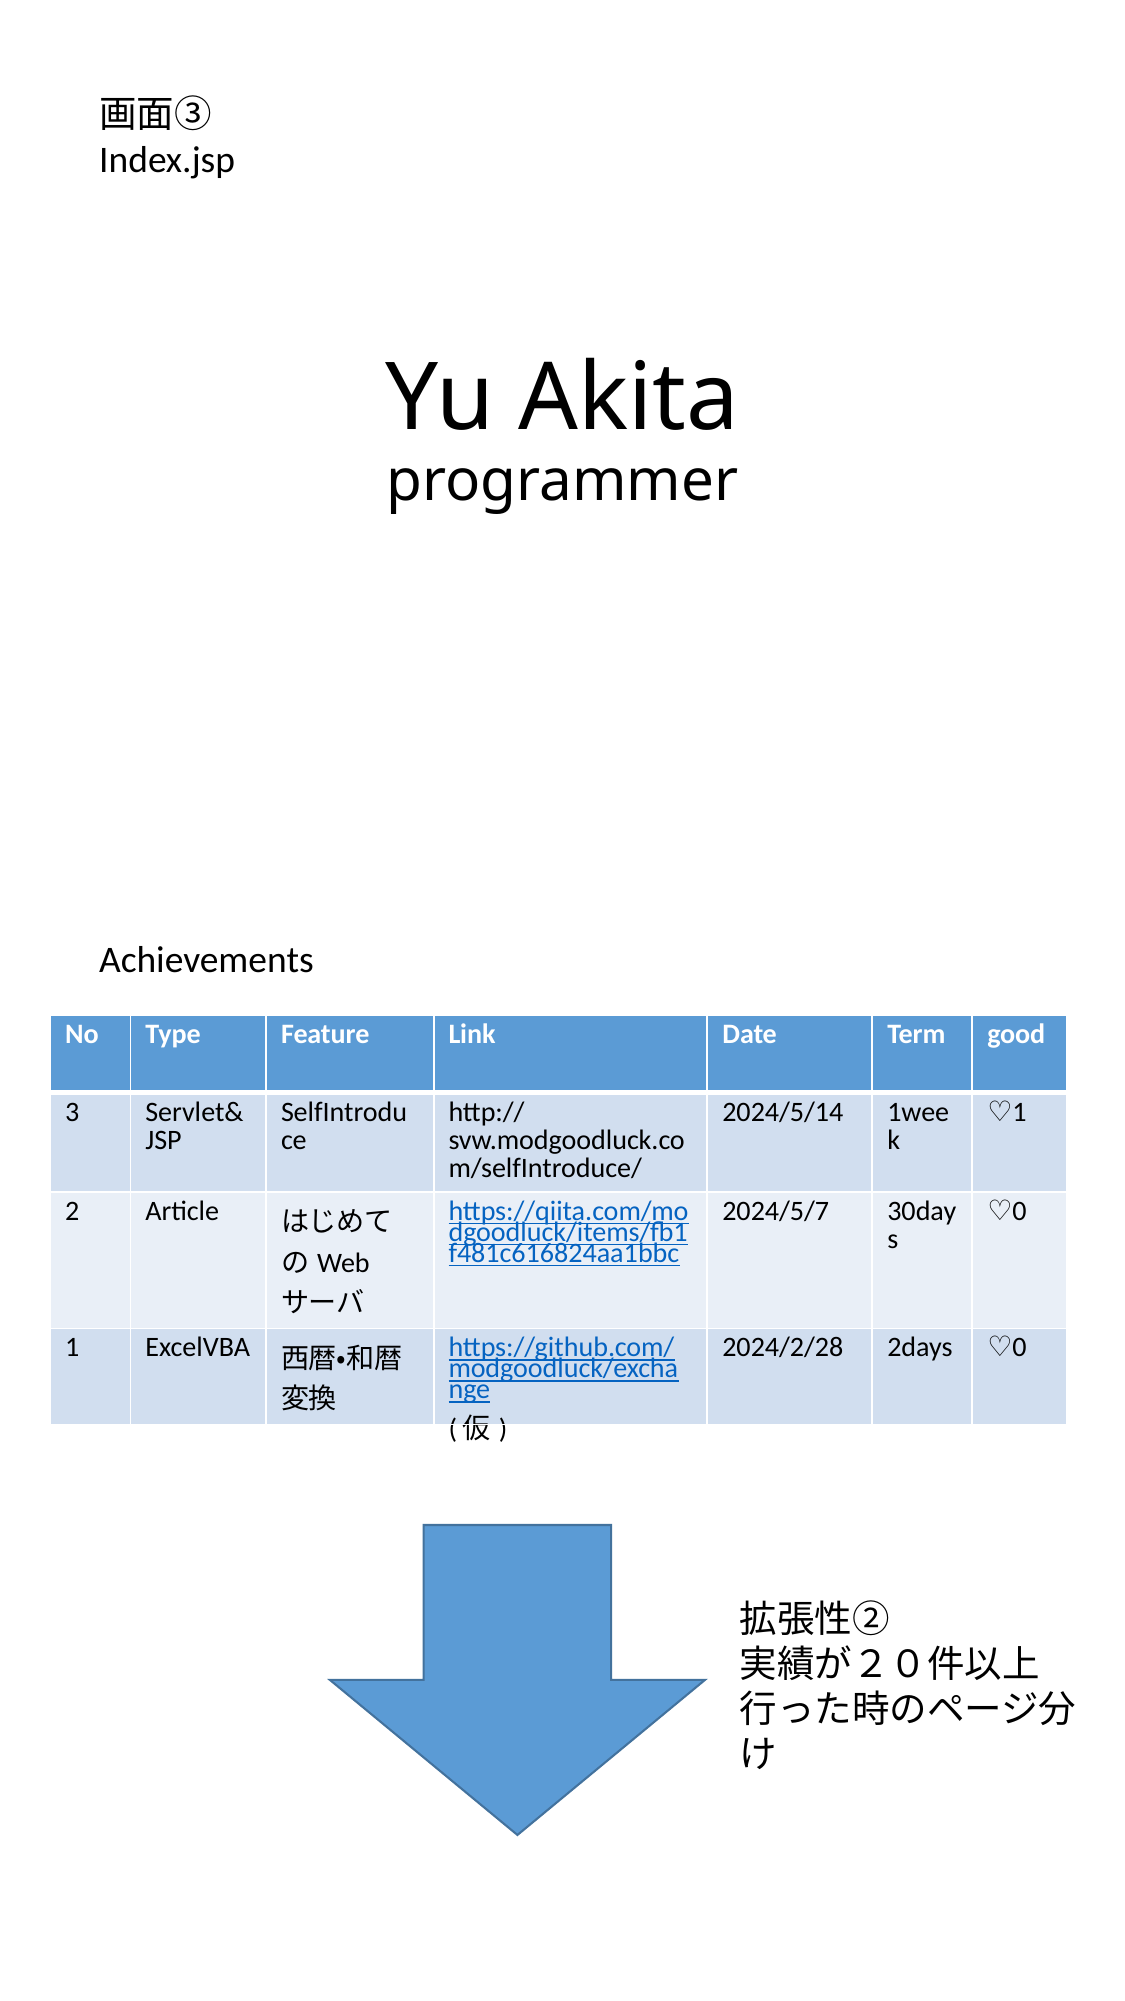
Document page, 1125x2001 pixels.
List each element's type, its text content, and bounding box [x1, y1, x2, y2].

table_cell http://svw.modgoodluck.com/selfIntroduce/ [435, 1095, 706, 1191]
table_cell はじめてのWebサーバ [267, 1193, 433, 1328]
table_cell https://qiita.com/modgoodluck/items/fb1f481c616824aa1bbc [435, 1193, 706, 1328]
table_cell 西暦・和暦変換 [267, 1329, 433, 1424]
table_cell https://github.com/modgoodluck/exchange(仮) [435, 1329, 706, 1424]
table_cell 2days [873, 1329, 971, 1424]
table_cell 1 [51, 1329, 130, 1424]
table_cell SelfIntroduce [267, 1095, 433, 1191]
table_header No [51, 1016, 130, 1090]
table_cell 3 [51, 1095, 130, 1191]
text_box [327, 1523, 708, 1837]
table_cell Servlet&JSP [131, 1095, 265, 1191]
table_cell ♡1 [973, 1095, 1066, 1191]
table_cell 1week [873, 1095, 971, 1191]
table_header Date [708, 1016, 871, 1090]
text_box 拡張性② 実績が２０件以上行った時のページ分け [725, 1587, 1125, 1783]
table_cell ♡0 [973, 1193, 1066, 1328]
table_header Term [873, 1016, 971, 1090]
text_box Achievements [84, 927, 478, 988]
table_cell Article [131, 1193, 265, 1328]
table_header good [973, 1016, 1066, 1090]
table_header Link [435, 1016, 706, 1090]
table_header Feature [267, 1016, 433, 1090]
table_cell 2 [51, 1193, 130, 1328]
table_cell ExcelVBA [131, 1329, 265, 1424]
table_cell 2024/5/7 [708, 1193, 871, 1328]
table_cell ♡0 [973, 1329, 1066, 1424]
text_box 画面③ Index.jsp [84, 82, 553, 187]
table_cell 2024/2/28 [708, 1329, 871, 1424]
table_header Type [131, 1016, 265, 1090]
table_cell 30days [873, 1193, 971, 1328]
table_cell 2024/5/14 [708, 1095, 871, 1191]
title Yu Akita programmer [84, 82, 1041, 779]
